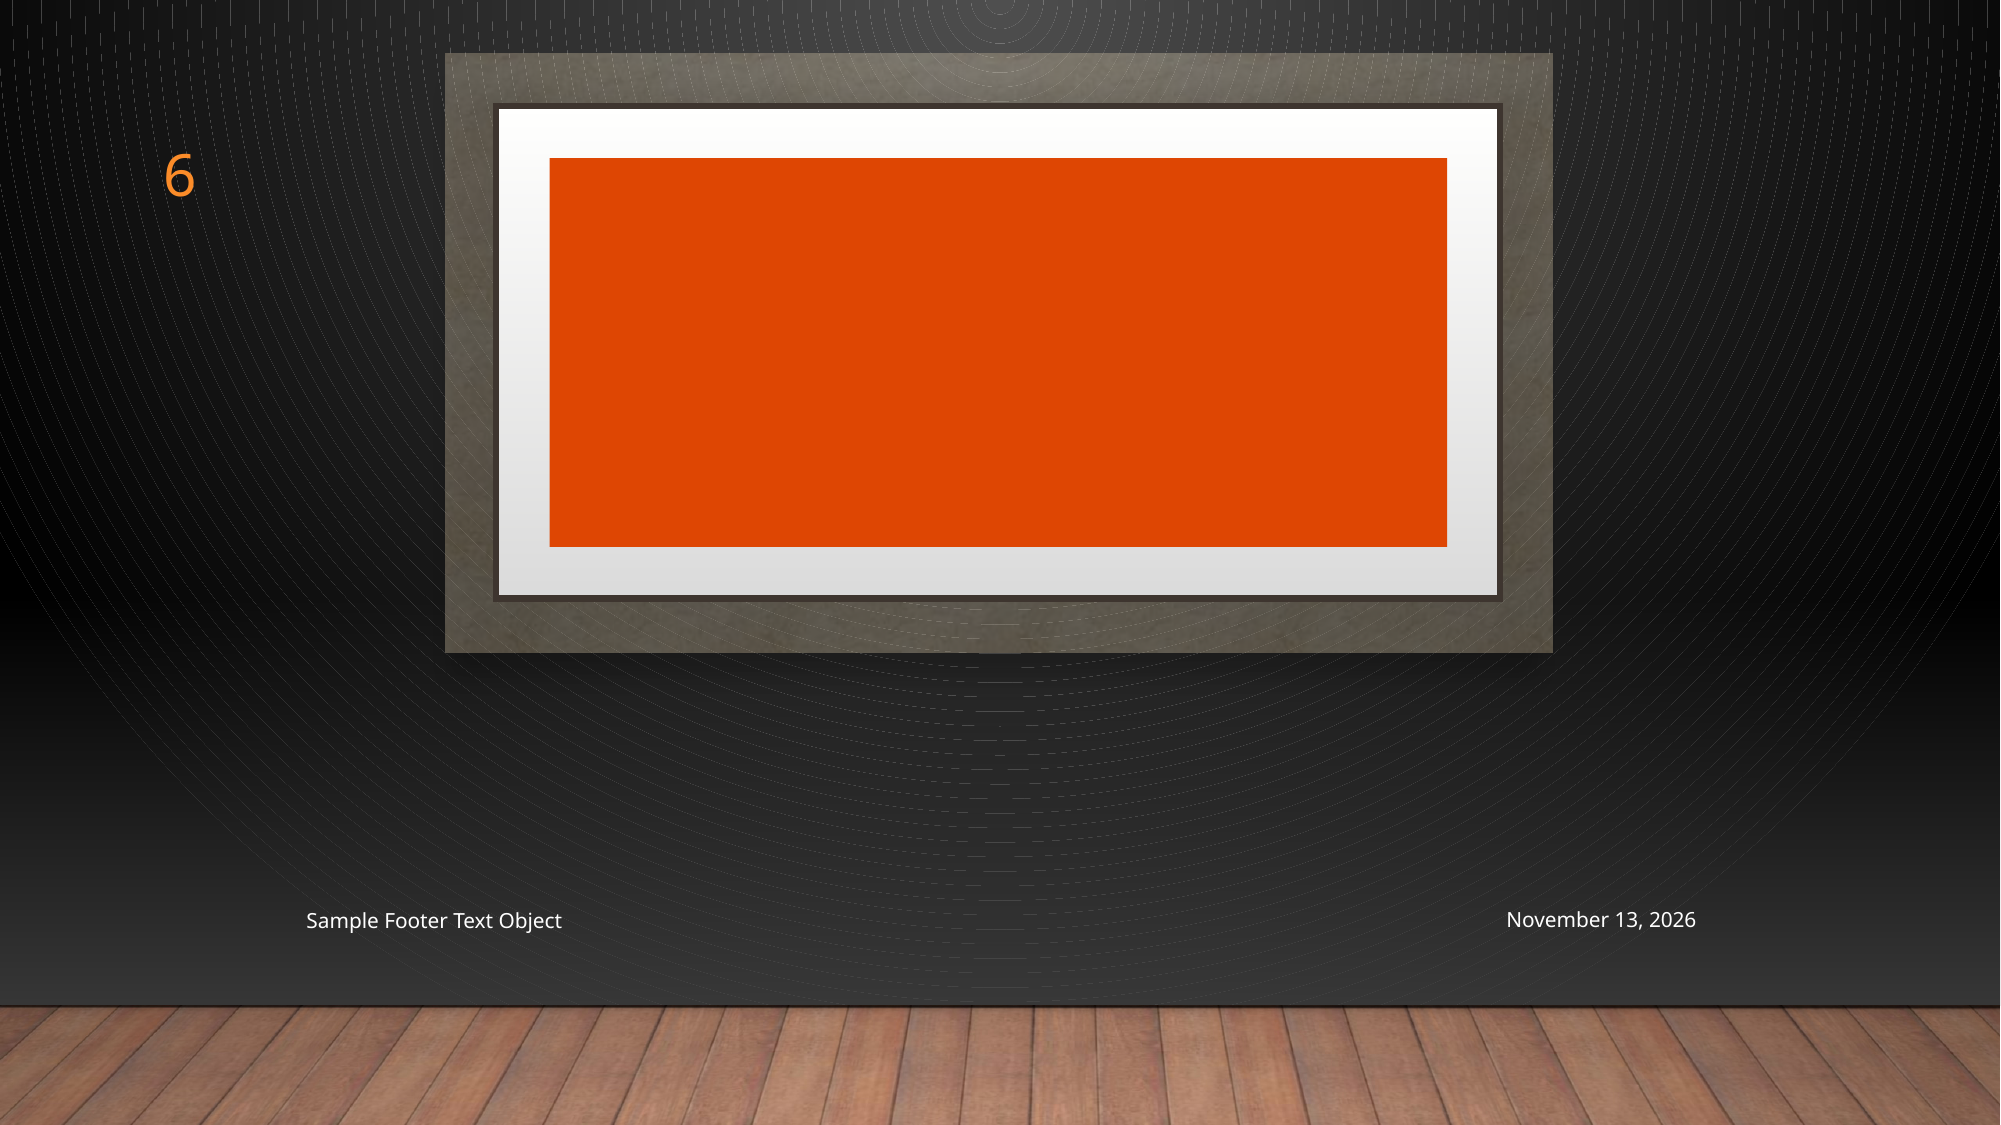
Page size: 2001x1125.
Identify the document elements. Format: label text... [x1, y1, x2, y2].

picture [549, 157, 1448, 547]
picture [0, 1005, 2000, 1125]
slide_number 6 [78, 131, 212, 214]
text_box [444, 52, 1554, 653]
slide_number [1239, 895, 1712, 947]
footer Sample Footer Text Object [291, 895, 1146, 947]
